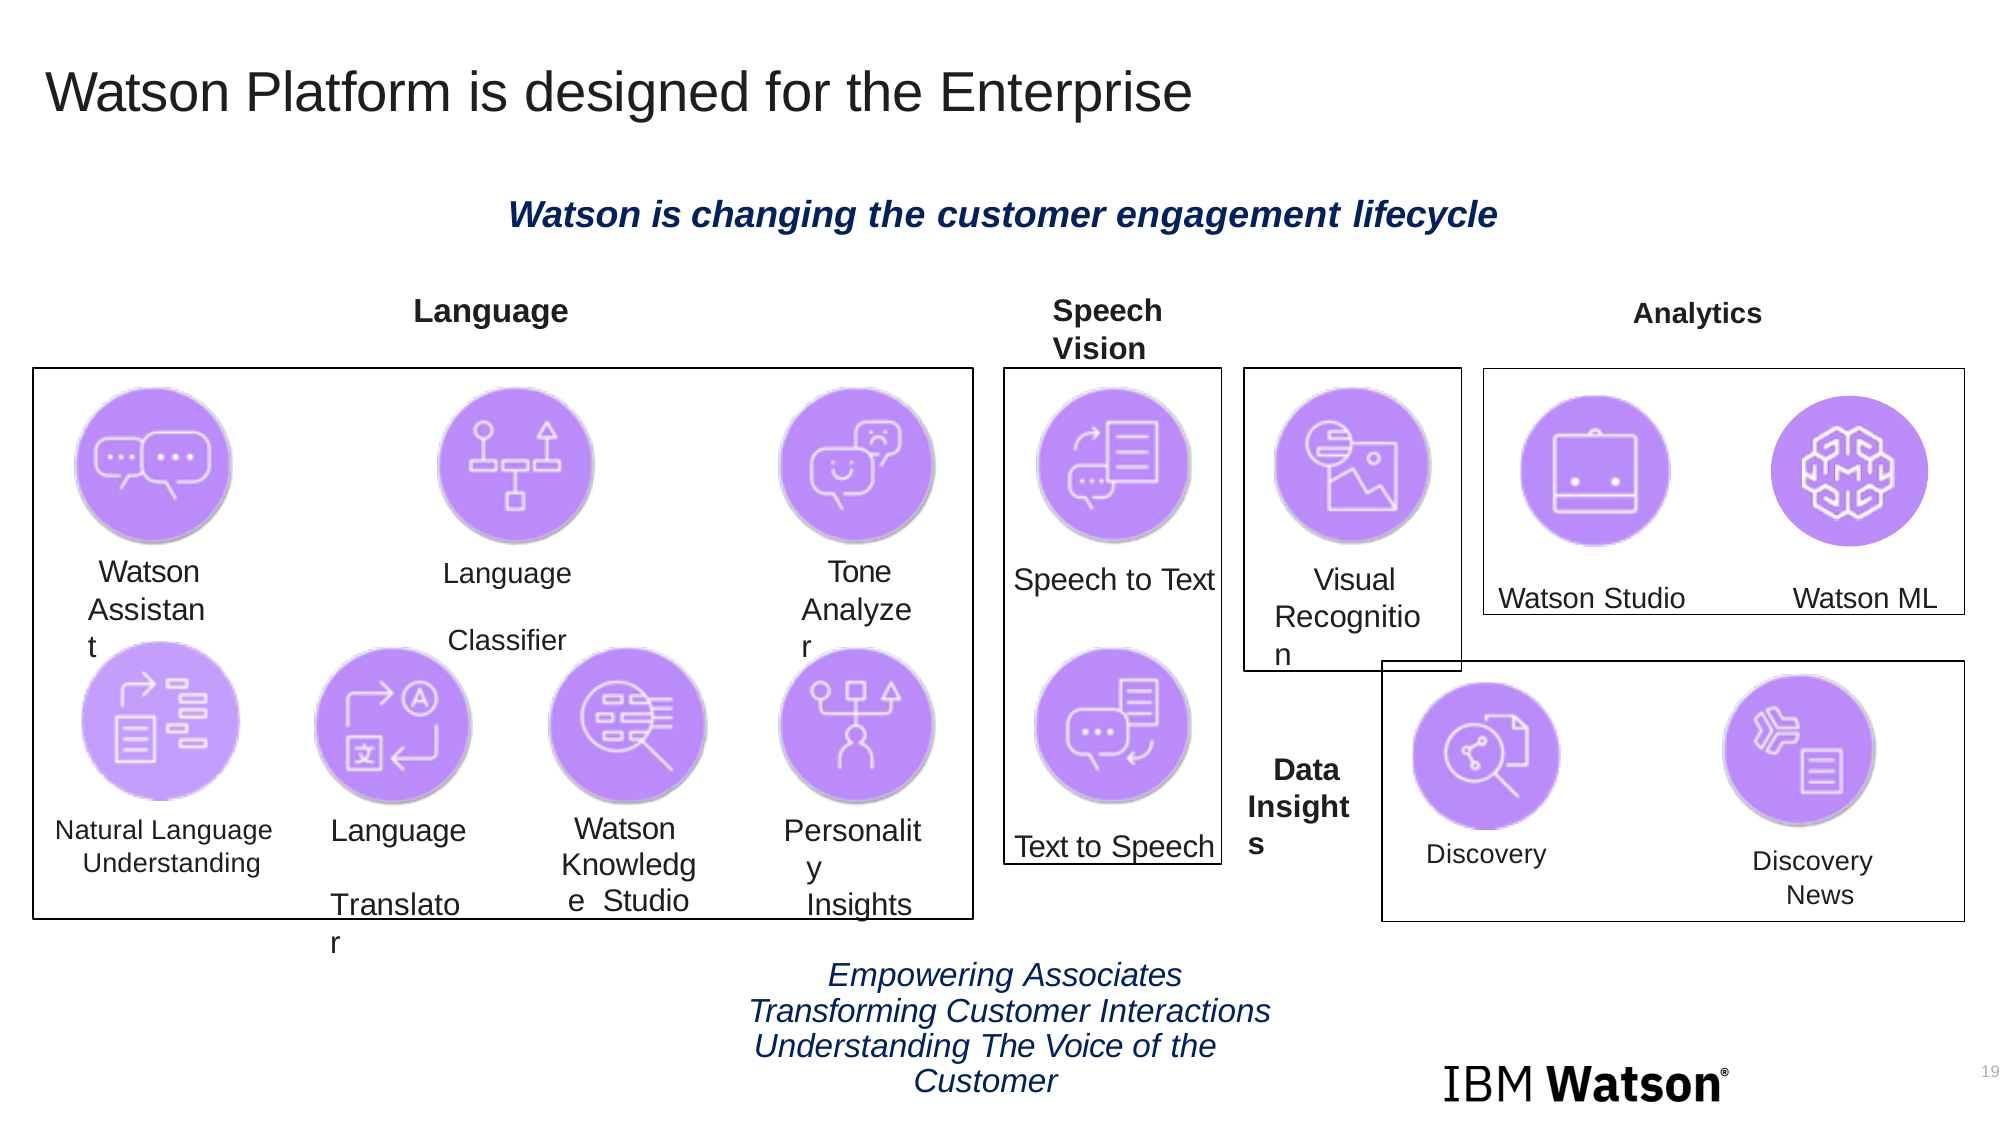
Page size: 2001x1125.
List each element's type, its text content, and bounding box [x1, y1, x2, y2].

text_box [1033, 646, 1194, 807]
title Watson Platform is designed for the Enterprise [42, 53, 1195, 244]
text_box [1382, 660, 1965, 922]
text_box [1273, 386, 1434, 547]
text_box Language [411, 287, 573, 330]
text_box Watson Studio Watson ML [1483, 368, 1965, 615]
text_box Speech to Text Text to Speech [1003, 367, 1222, 865]
text_box Analytics [1630, 292, 1765, 330]
text_box Language Translator [330, 919, 469, 960]
text_box Visual Recognition [1243, 367, 1462, 672]
text_box Empowering Associates Transforming Customer Interactions Understanding The Voice of the Customer [695, 951, 1323, 1100]
text_box [81, 641, 241, 801]
text_box [1035, 386, 1194, 547]
text_box Speech Vision [1050, 288, 1395, 366]
text_box [1802, 426, 1895, 521]
text_box [1444, 1066, 1729, 1102]
text_box 19 [1979, 1058, 2000, 1081]
text_box Data Insights [1245, 746, 1368, 862]
text_box Watson is changing the customer engagement lifecycle [506, 187, 1504, 235]
text_box [32, 367, 973, 919]
text_box [1770, 395, 1929, 547]
